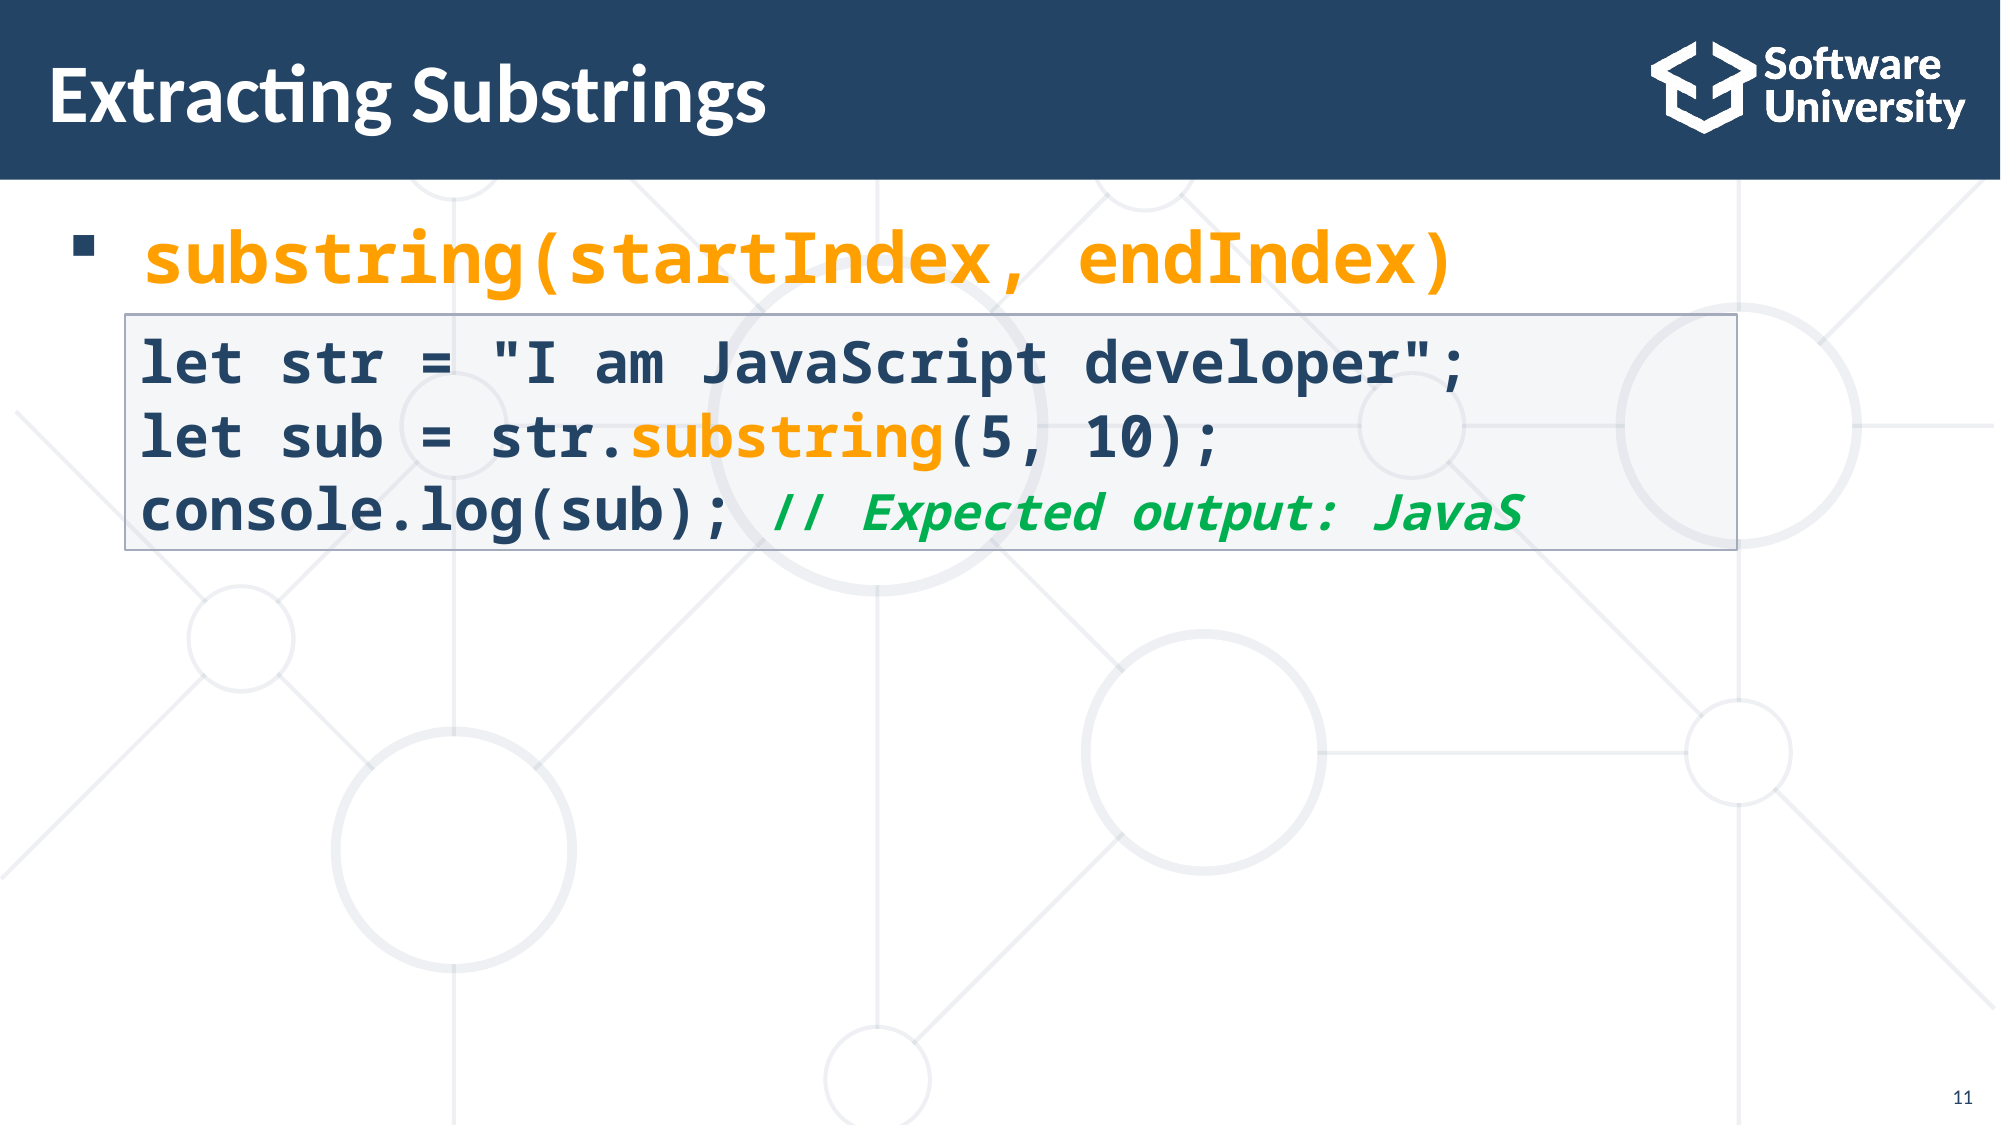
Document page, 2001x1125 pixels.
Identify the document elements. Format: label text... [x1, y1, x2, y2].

list substring(startIndex, endIndex) [50, 202, 1871, 1096]
text_box let str = "I am JavaScript developer"; let sub = str.substring(5, 10); console.log(sub); // Expected output: JavaS [125, 314, 1738, 550]
picture [1651, 41, 1966, 134]
slide_number 11 [1927, 1067, 1989, 1117]
title Extracting Substrings [31, 16, 1625, 162]
